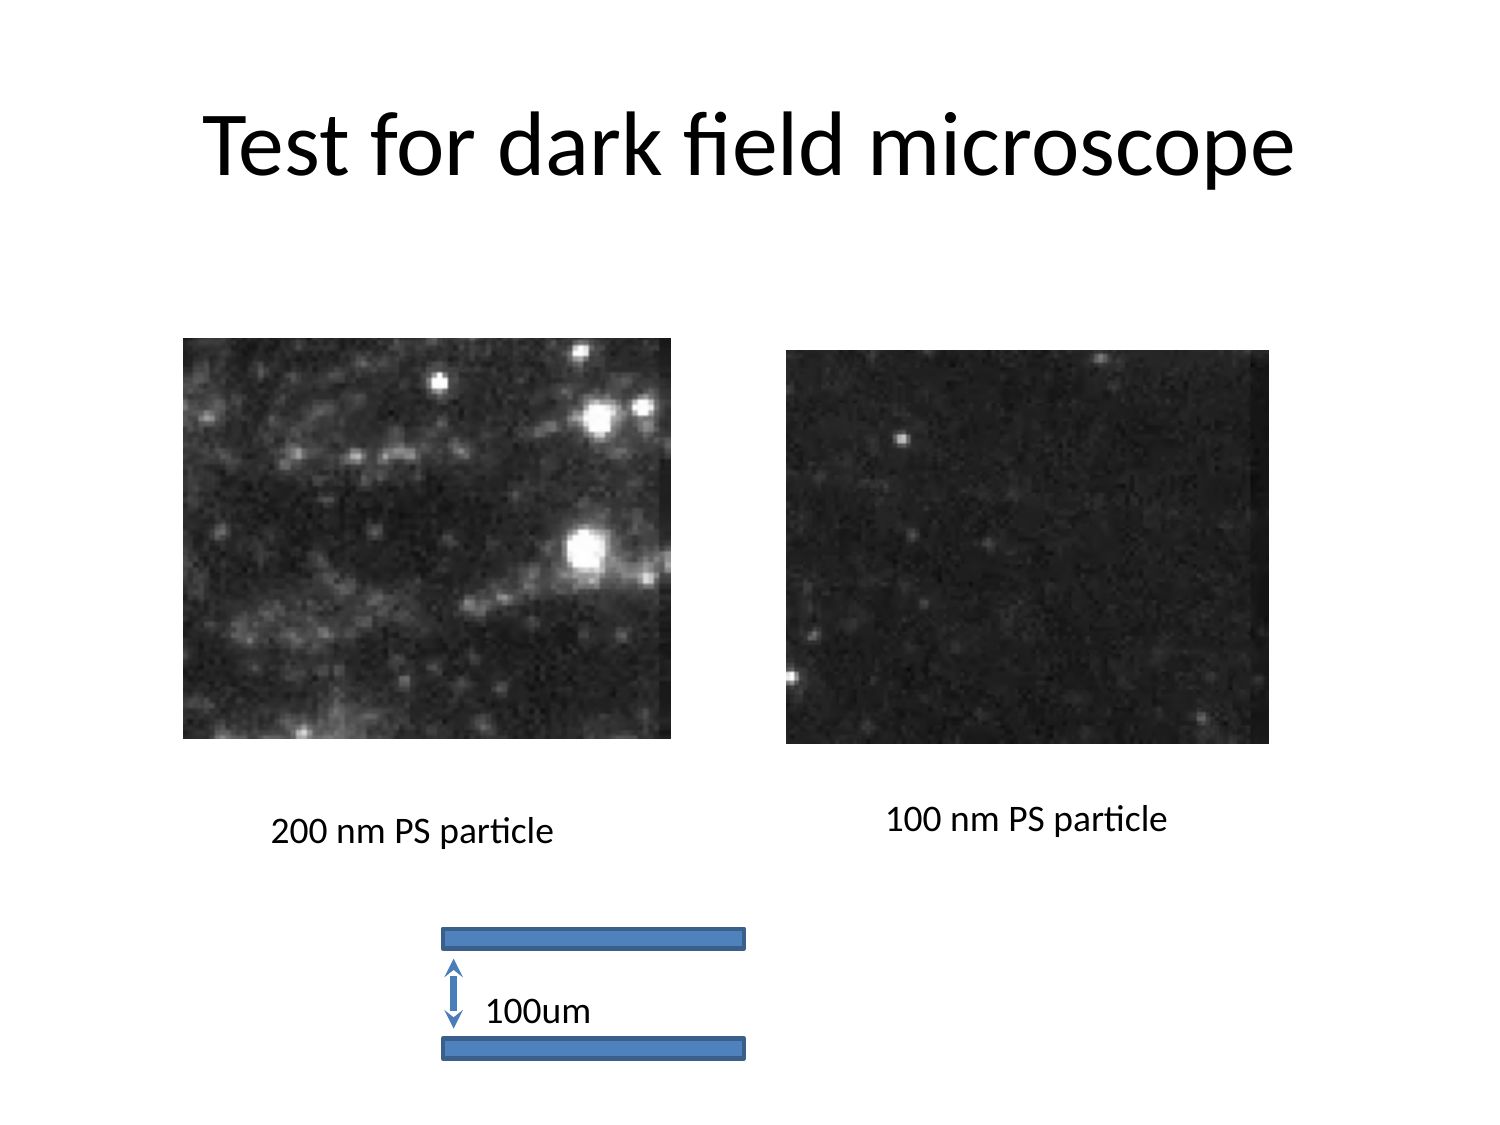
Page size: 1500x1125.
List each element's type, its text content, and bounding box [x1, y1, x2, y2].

text_box 100 nm PS particle [870, 786, 1192, 847]
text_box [785, 349, 1270, 745]
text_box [442, 928, 745, 1059]
title Test for dark field microscope [75, 45, 1425, 233]
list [182, 337, 672, 740]
text_box 200 nm PS particle [255, 798, 578, 859]
